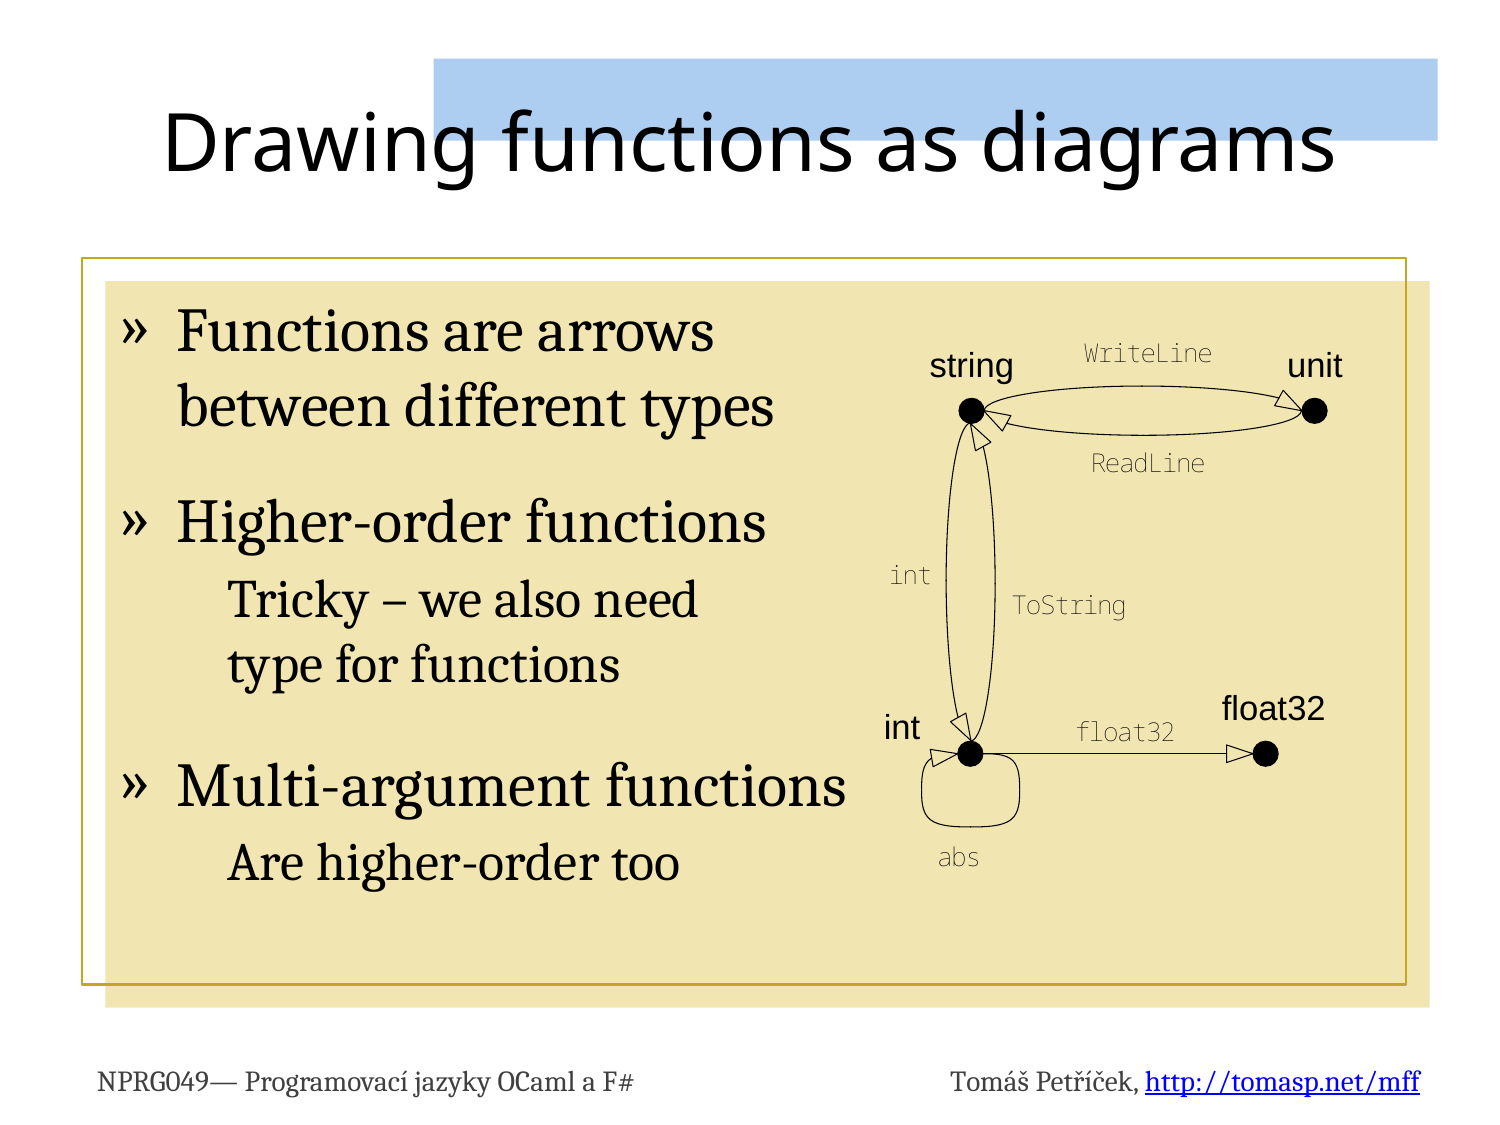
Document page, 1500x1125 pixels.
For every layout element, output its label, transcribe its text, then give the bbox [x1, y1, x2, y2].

list Functions are arrows between different types Higher-order functions Tricky – we also need type for functions Multi-argument functions Are higher-order too [105, 281, 1425, 1005]
title Drawing functions as diagrams [75, 45, 1425, 233]
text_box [878, 329, 1348, 880]
